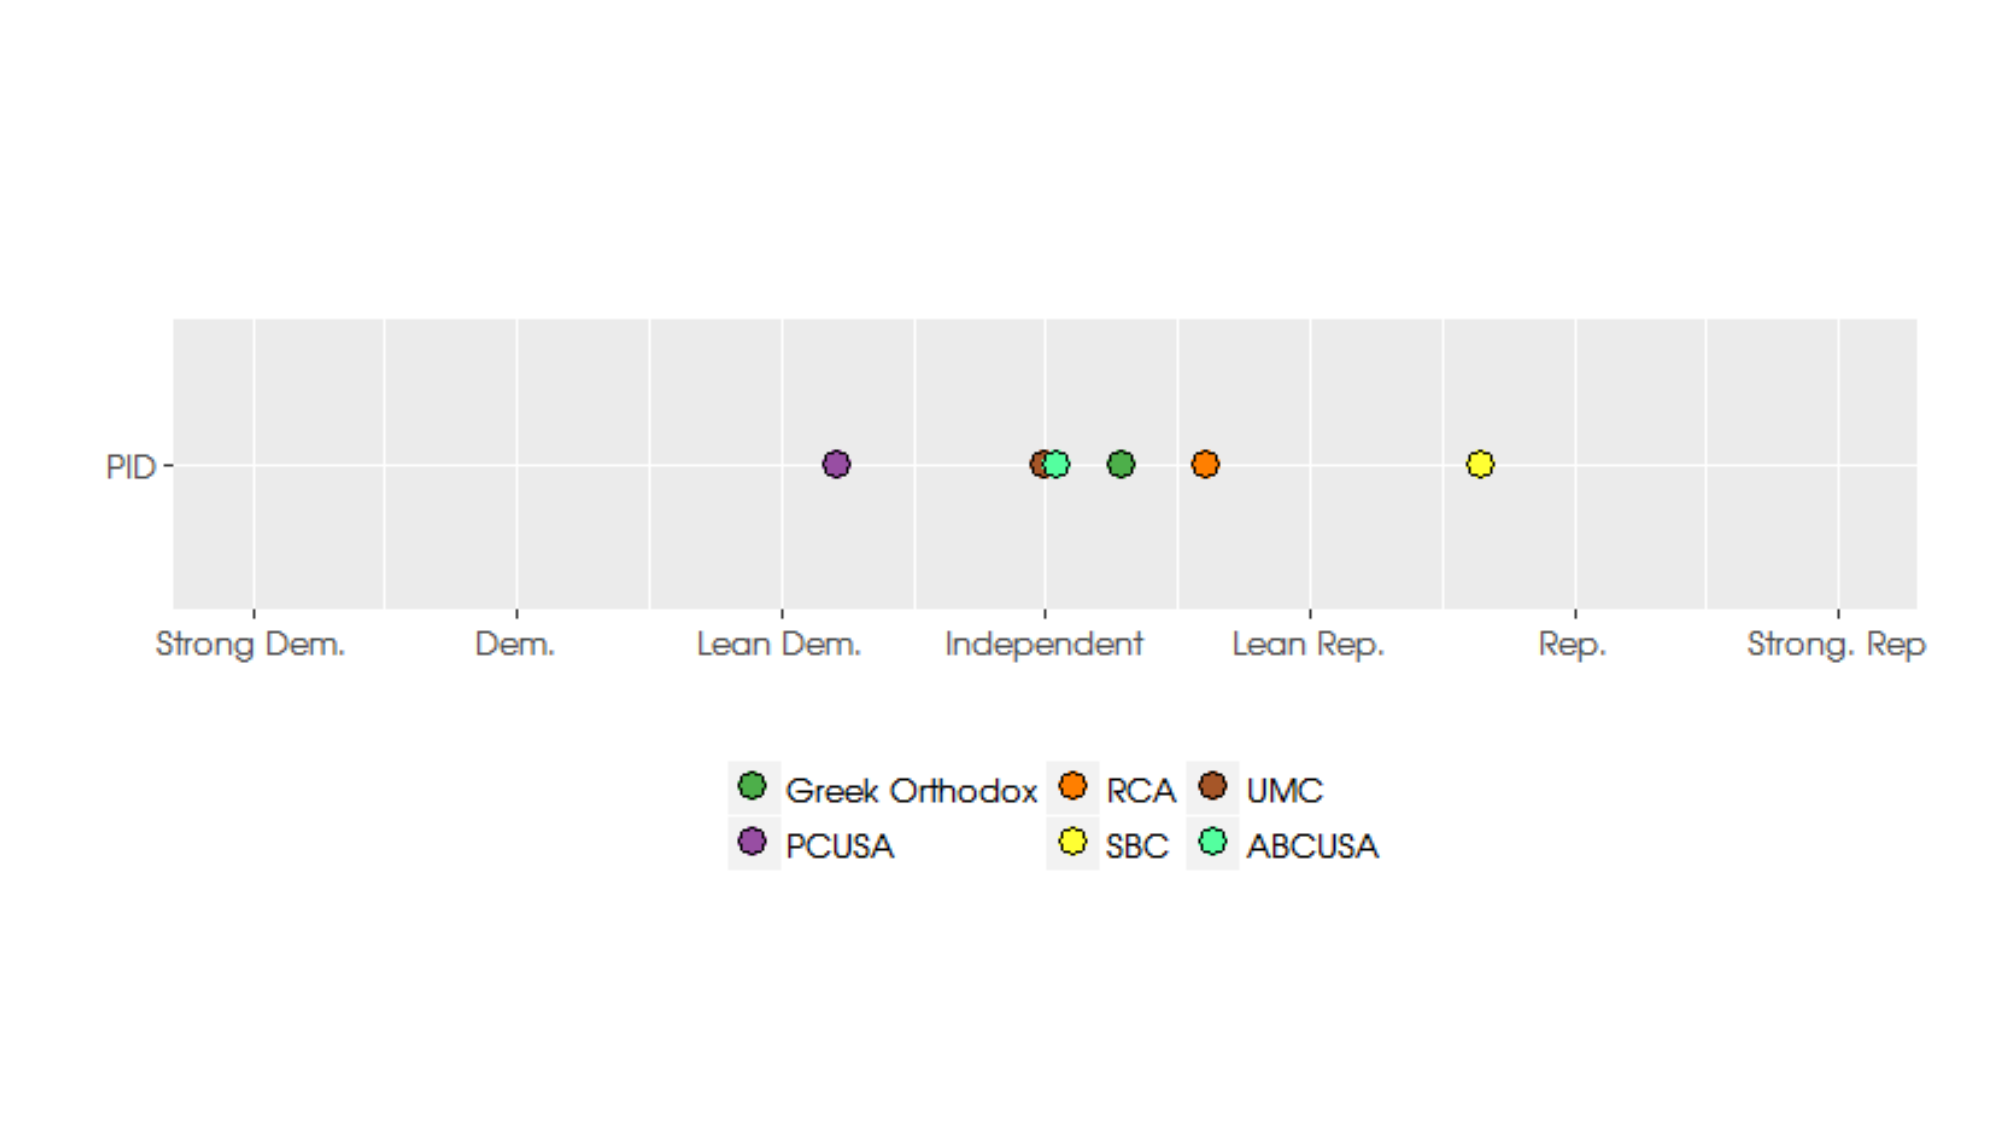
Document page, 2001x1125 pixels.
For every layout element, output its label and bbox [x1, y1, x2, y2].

list [39, 303, 1937, 907]
